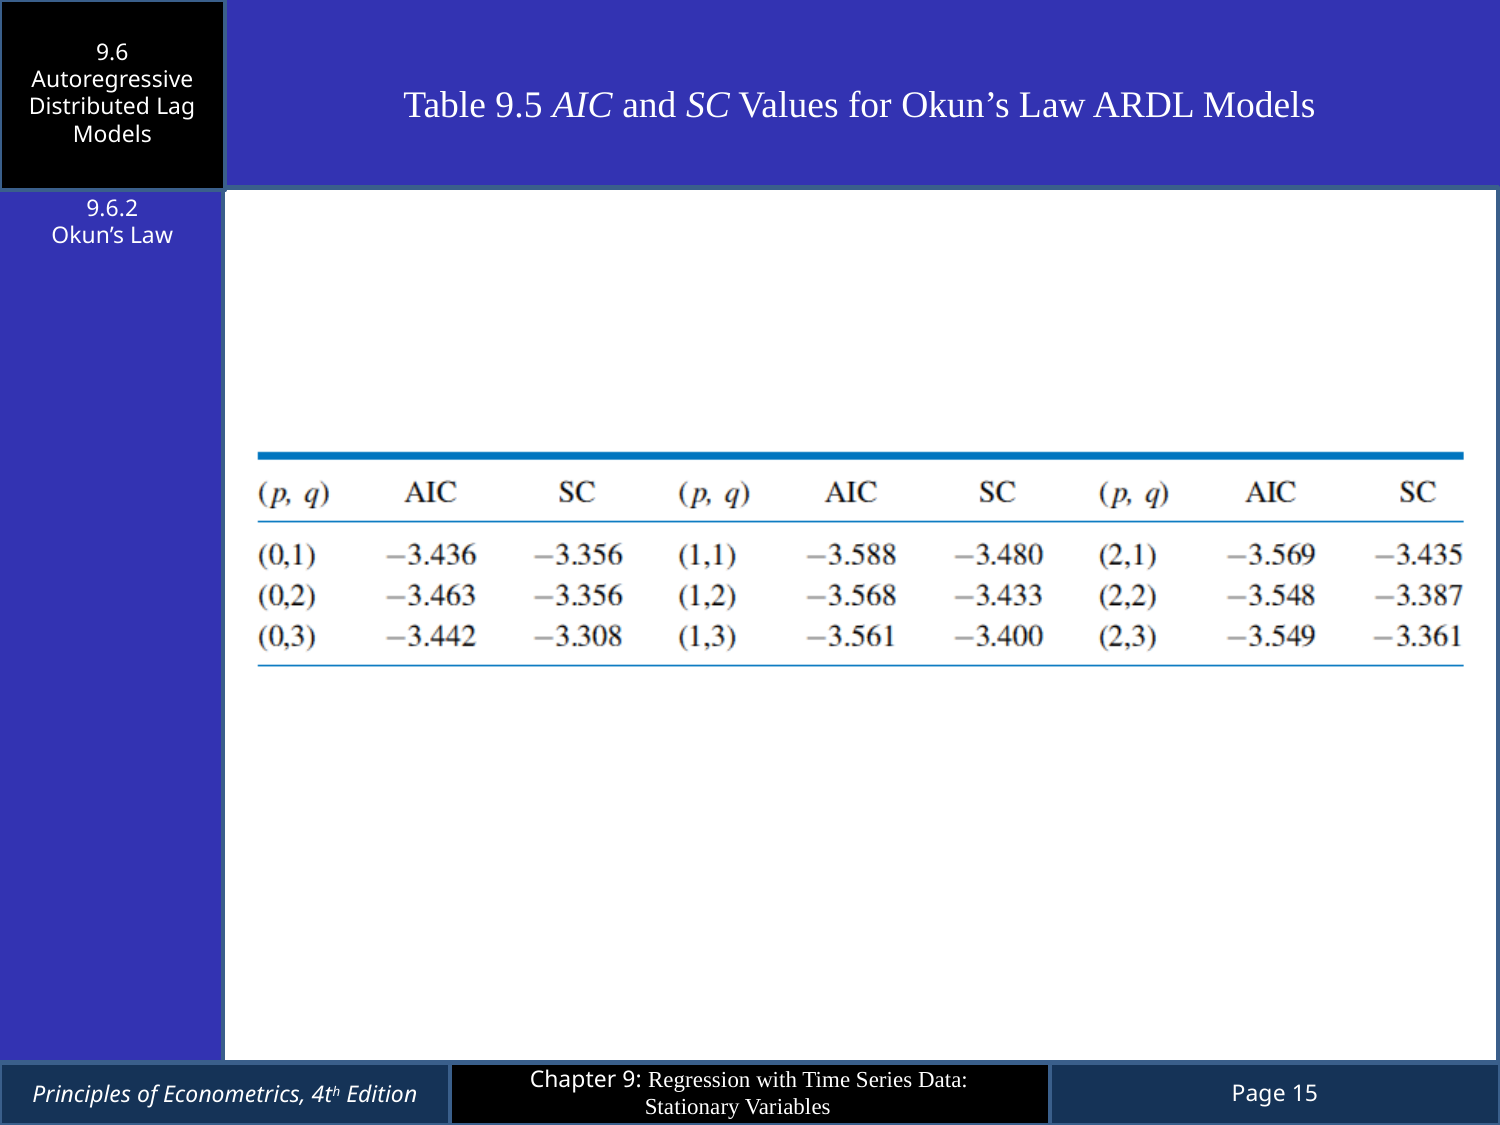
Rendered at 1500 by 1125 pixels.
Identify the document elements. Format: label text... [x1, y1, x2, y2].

list [225, 187, 1500, 1063]
picture [235, 435, 1484, 688]
text_box 9.6.2 Okun’s Law [0, 186, 225, 256]
text_box 9.6 Autoregressive Distributed Lag Models [0, 29, 225, 155]
text_box Table 9.5 AIC and SC Values for Okun’s Law ARDL Models [388, 72, 1331, 133]
